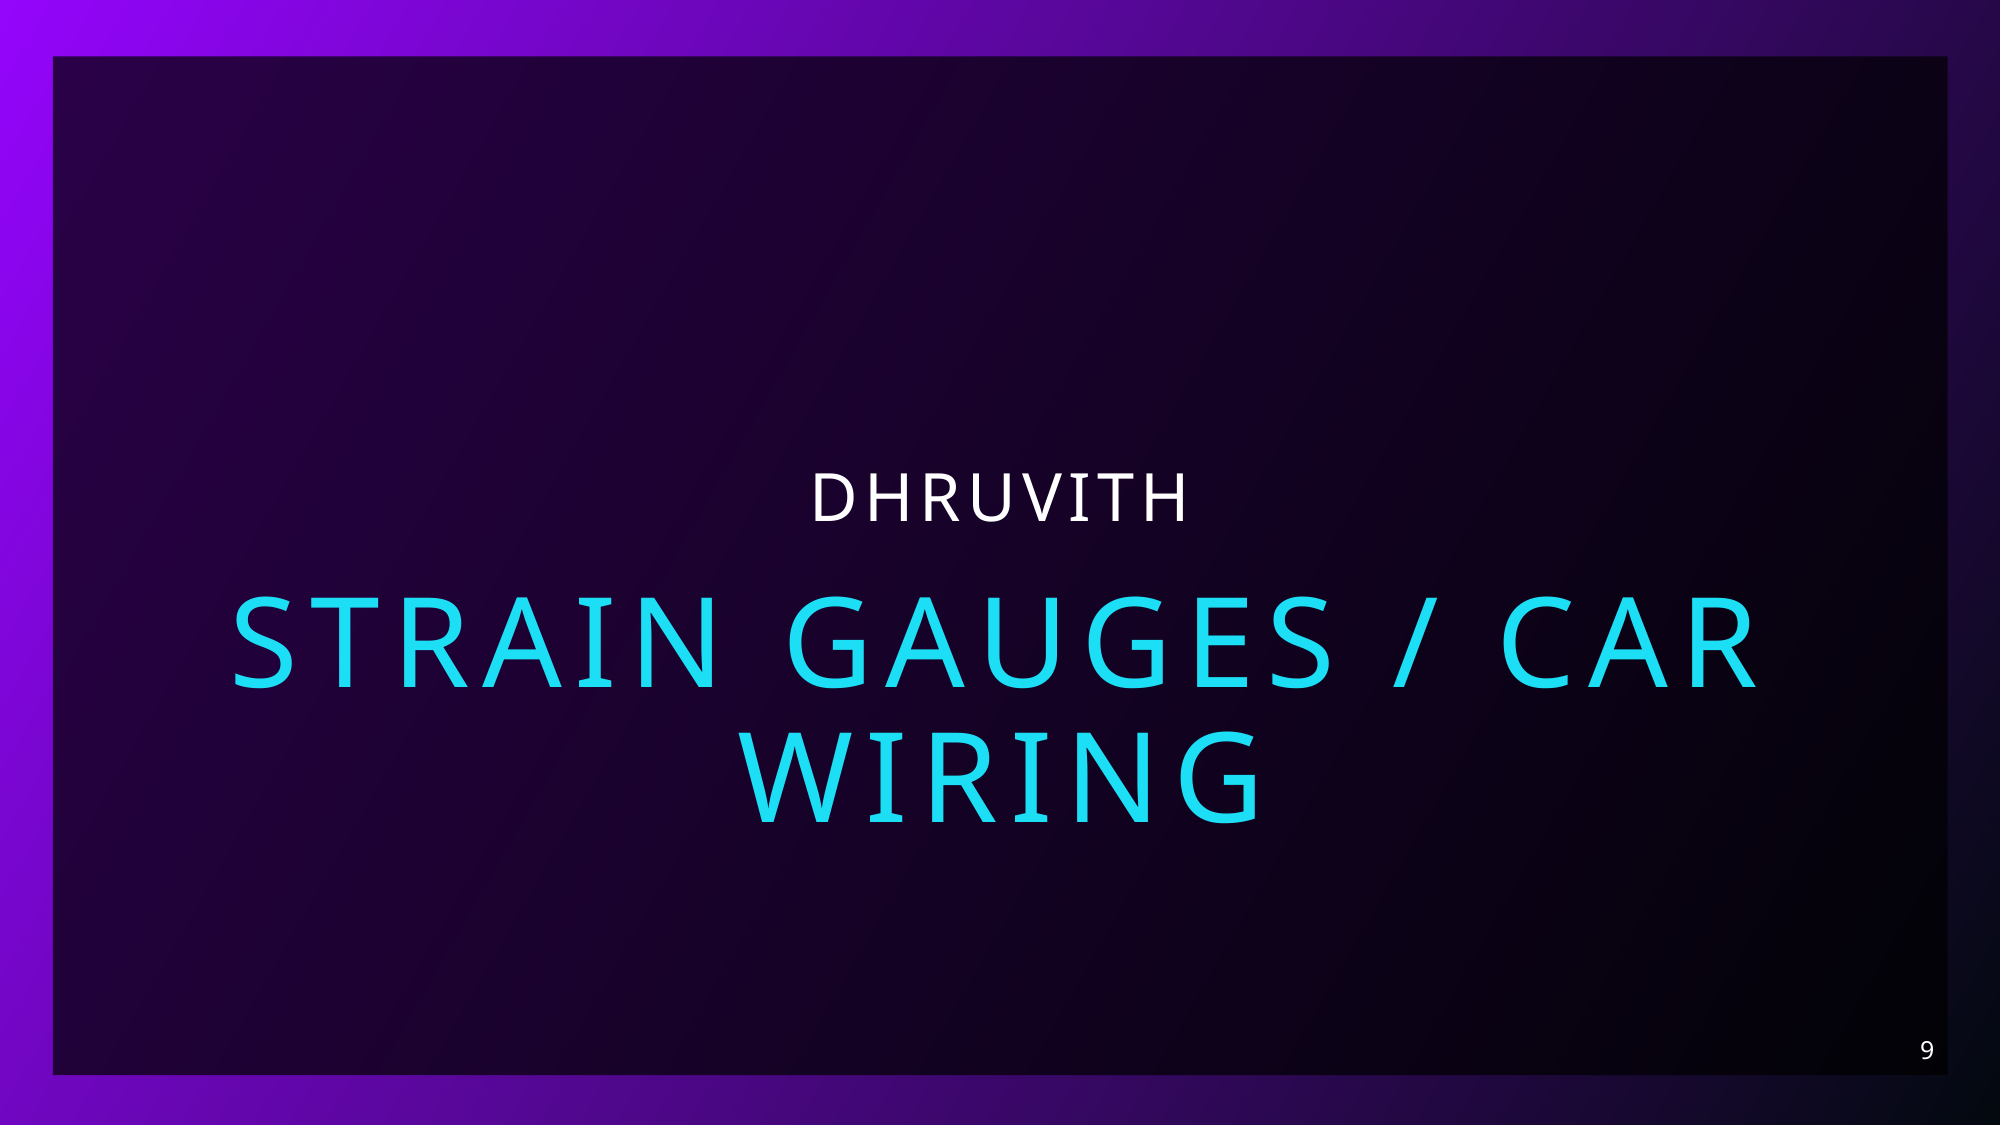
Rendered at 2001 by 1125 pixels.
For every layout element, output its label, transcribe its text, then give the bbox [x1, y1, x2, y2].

subtitle Strain Gauges / Car Wiring [52, 571, 1950, 964]
title Dhruvith [52, 95, 1948, 544]
slide_number 9 [1499, 1021, 1950, 1082]
